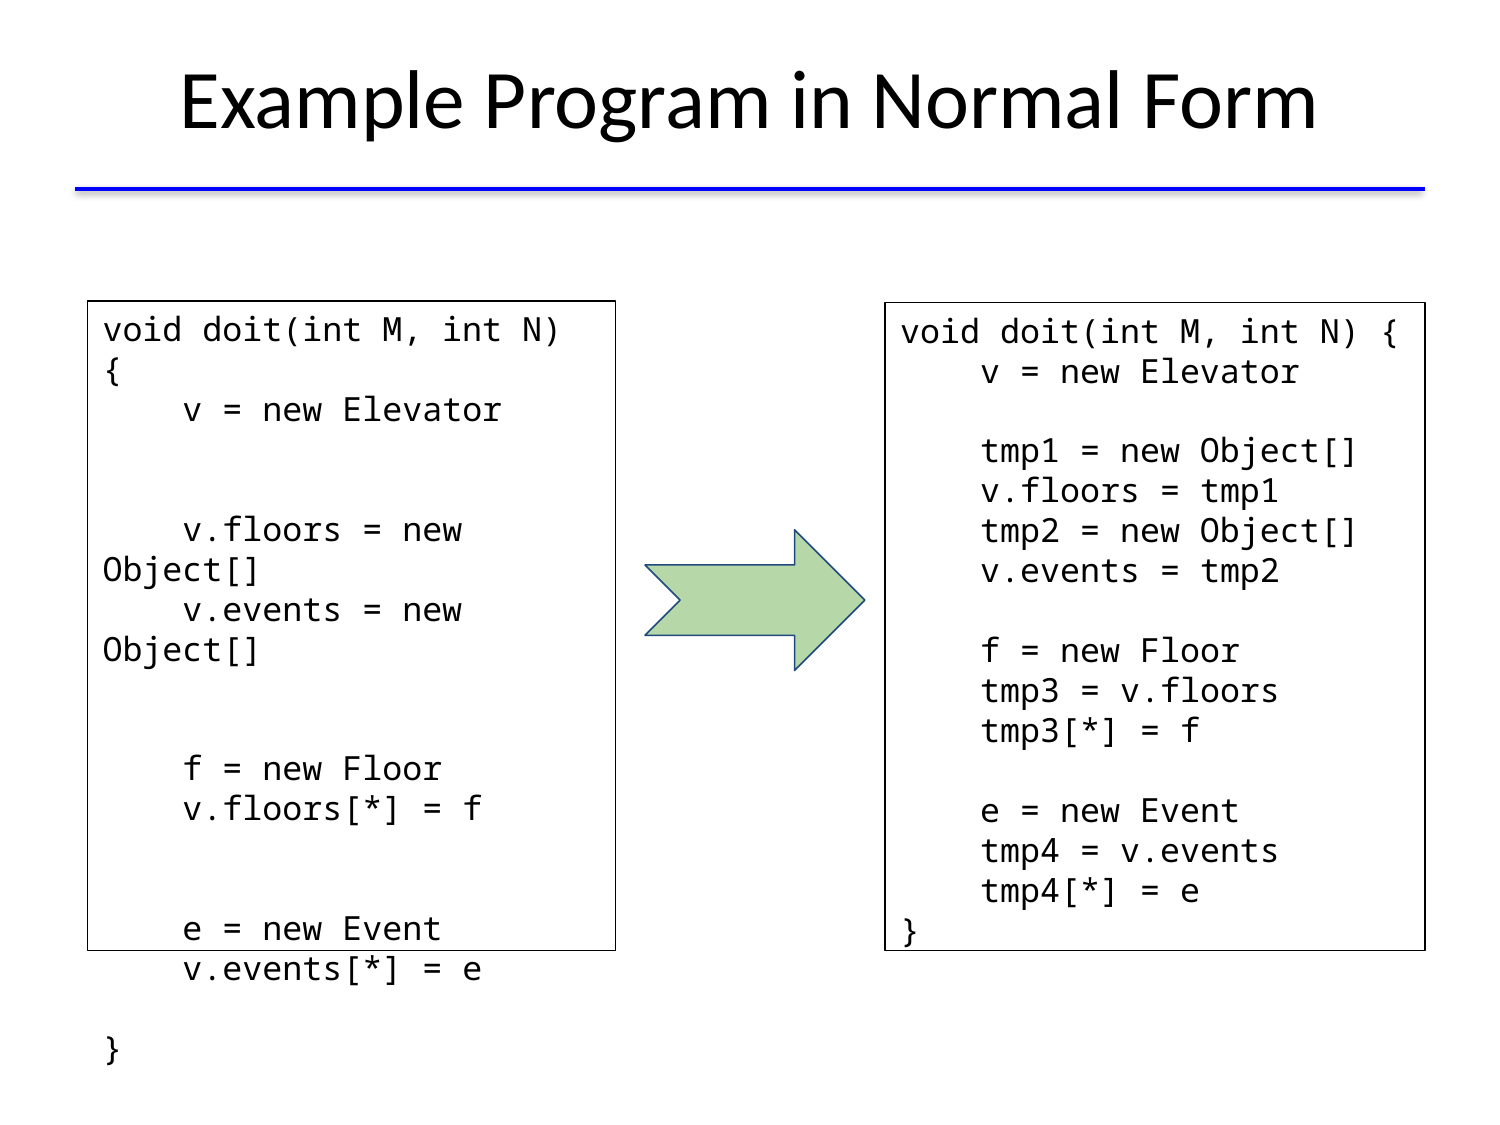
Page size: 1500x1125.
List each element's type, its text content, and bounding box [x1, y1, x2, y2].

list void doit(int M, int N) { v = new Elevator tmp1 = new Object[] v.floors = tmp1 tmp2 = new Object[] v.events = tmp2 f = new Floor tmp3 = v.floors tmp3[*] = f e = new Event tmp4 = v.events tmp4[*] = e } [885, 302, 1425, 951]
text_box [645, 529, 865, 671]
list void doit(int M, int N) { v = new Elevator v.floors = new Object[] v.events = new Object[] f = new Floor v.floors[*] = f e = new Event v.events[*] = e } [87, 300, 616, 951]
title Example Program in Normal Form [75, 1, 1425, 190]
